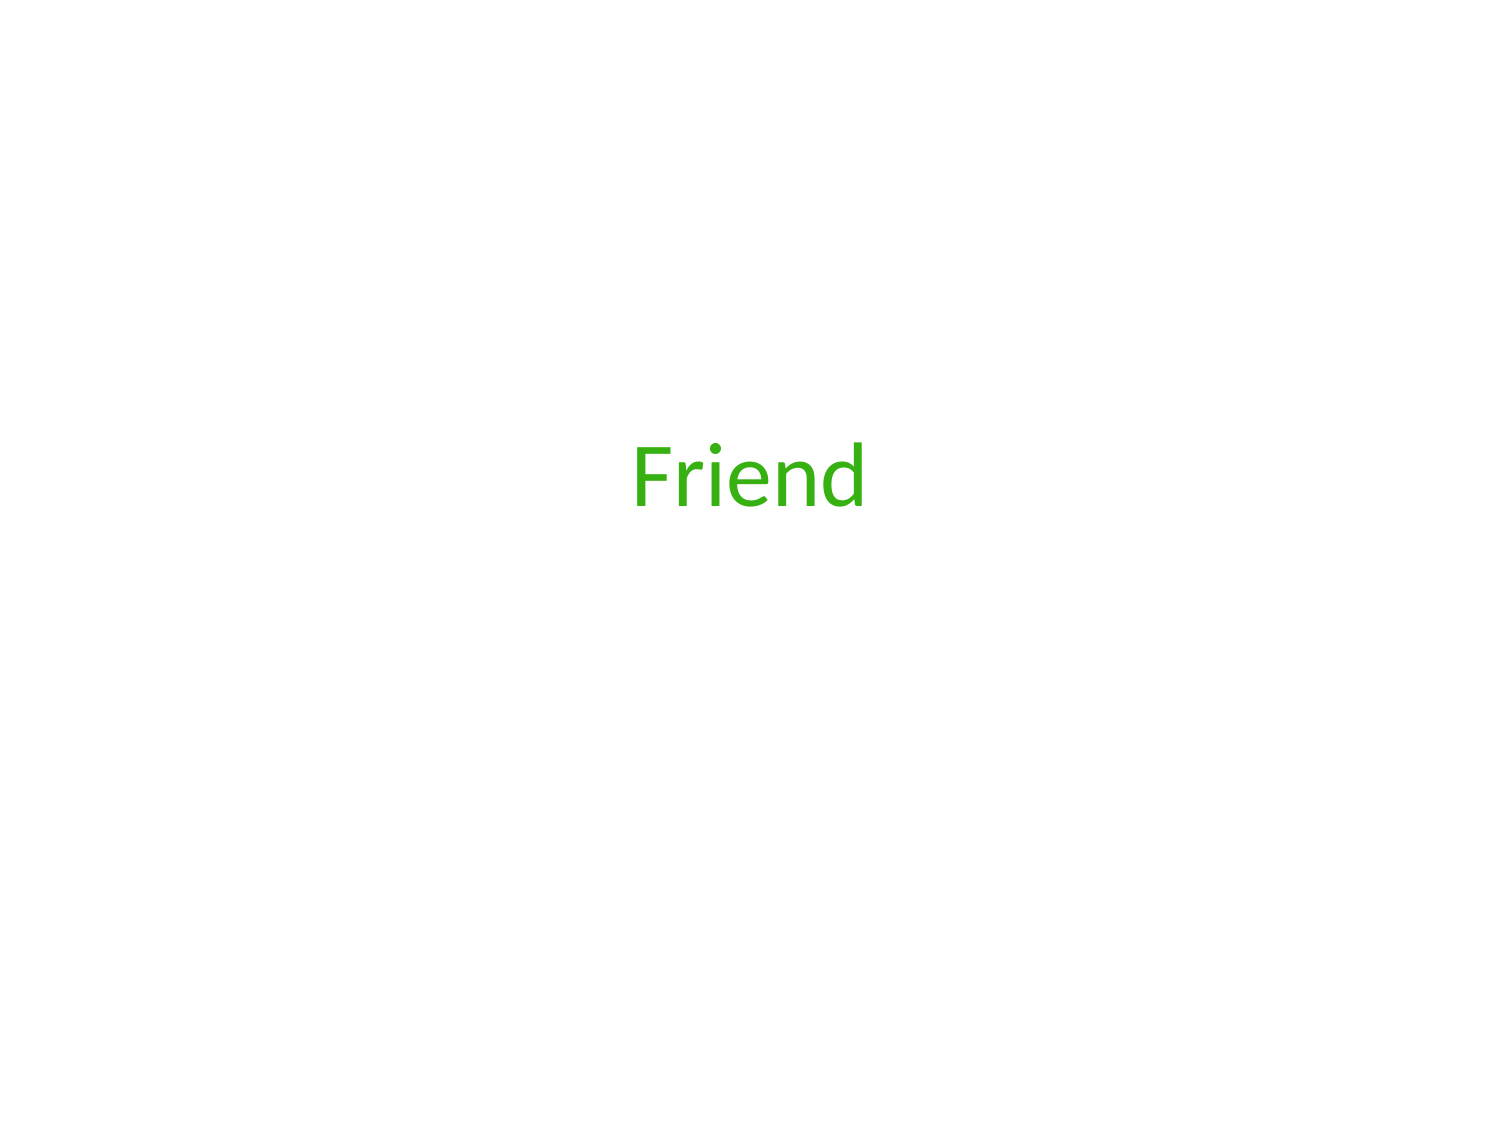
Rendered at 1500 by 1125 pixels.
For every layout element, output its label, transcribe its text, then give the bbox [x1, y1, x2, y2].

title Friend [112, 349, 1388, 591]
